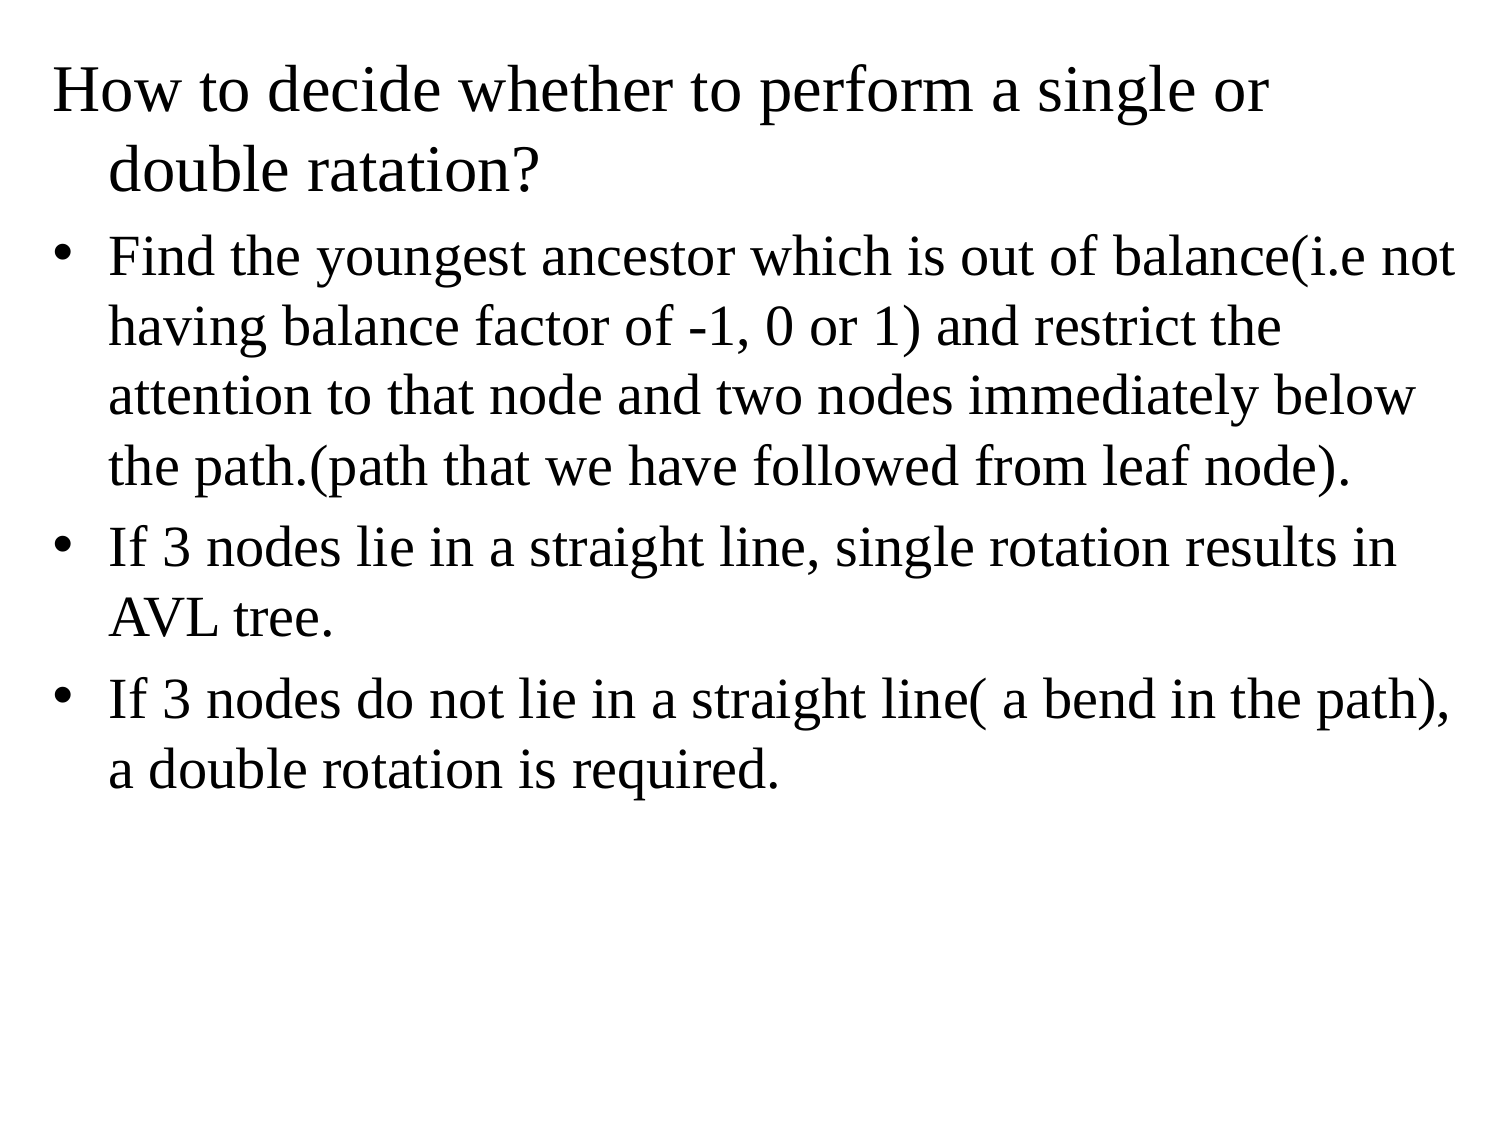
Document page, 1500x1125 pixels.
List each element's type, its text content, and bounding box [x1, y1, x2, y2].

list How to decide whether to perform a single or double ratation? Find the youngest ancestor which is out of balance(i.e not having balance factor of -1, 0 or 1) and restrict the attention to that node and two nodes immediately below the path.(path that we have followed from leaf node). If 3 nodes lie in a straight line, single rotation results in AVL tree. If 3 nodes do not lie in a straight line( a bend in the path), a double rotation is required. [37, 37, 1475, 1088]
